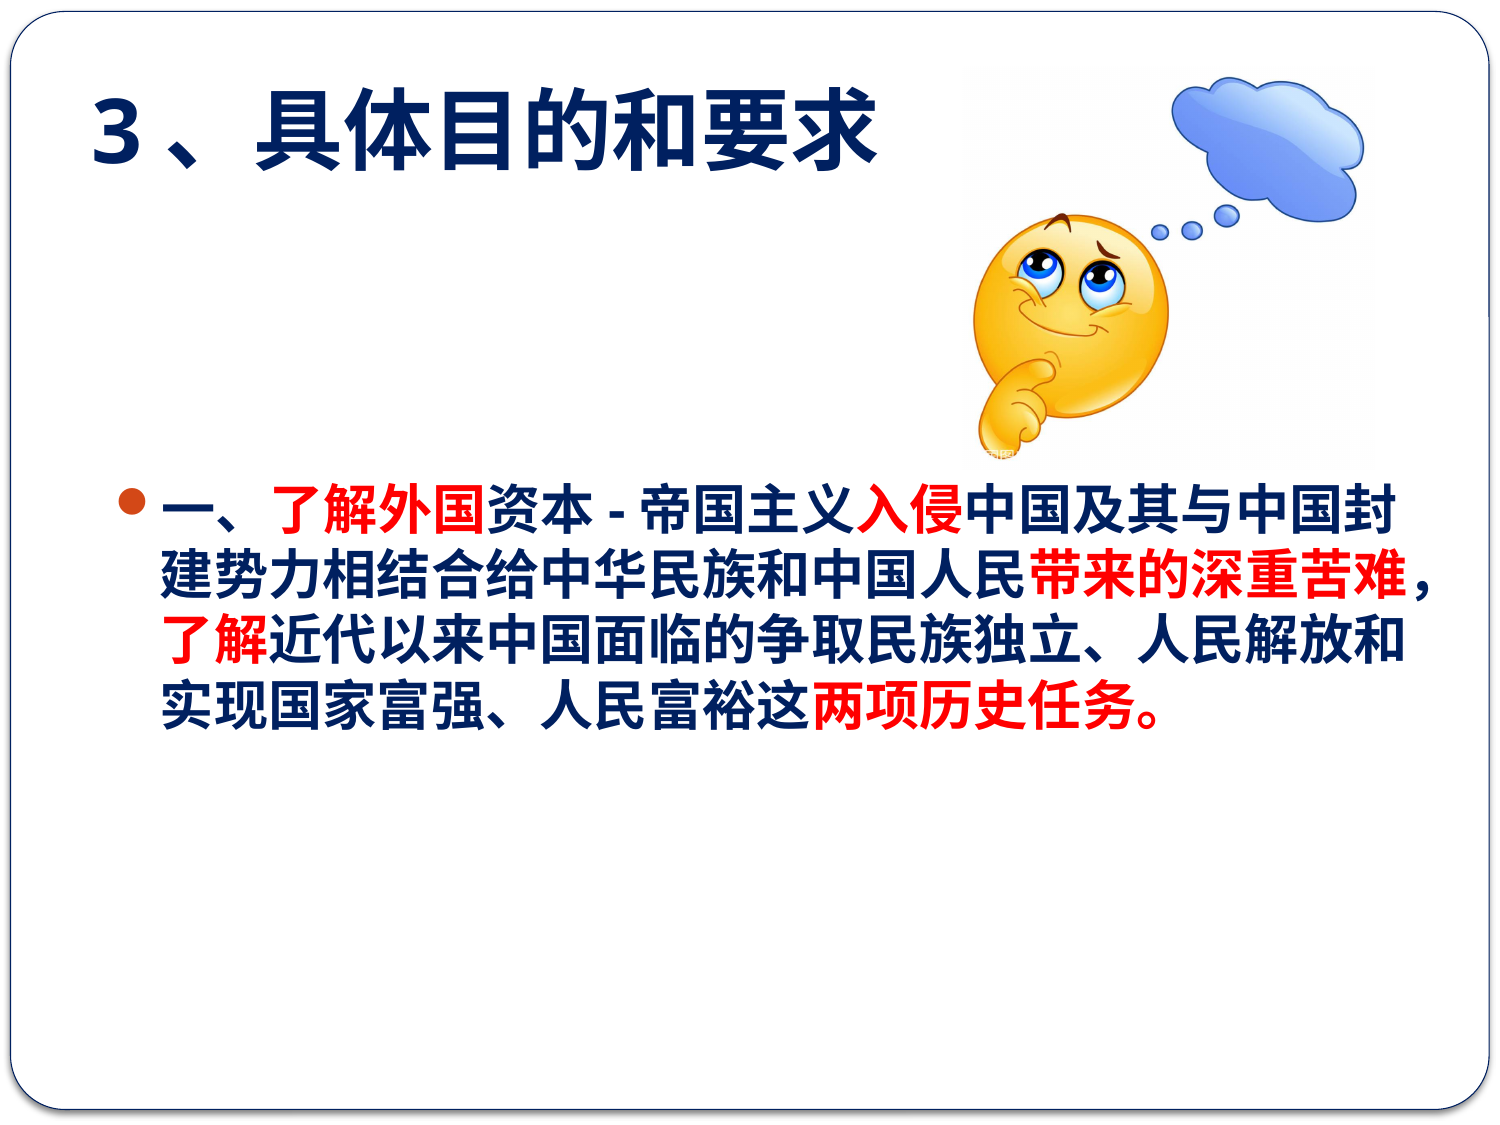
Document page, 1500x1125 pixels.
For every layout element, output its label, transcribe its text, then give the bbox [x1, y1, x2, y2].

list 一、了解外国资本-帝国主义入侵中国及其与中国封建势力相结合给中华民族和中国人民带来的深重苦难，了解近代以来中国面临的争取民族独立、人民解放和实现国家富强、人民富裕这两项历史任务。 [100, 468, 1437, 764]
title 3、具体目的和要求 [76, 45, 1425, 197]
picture [962, 66, 1375, 471]
